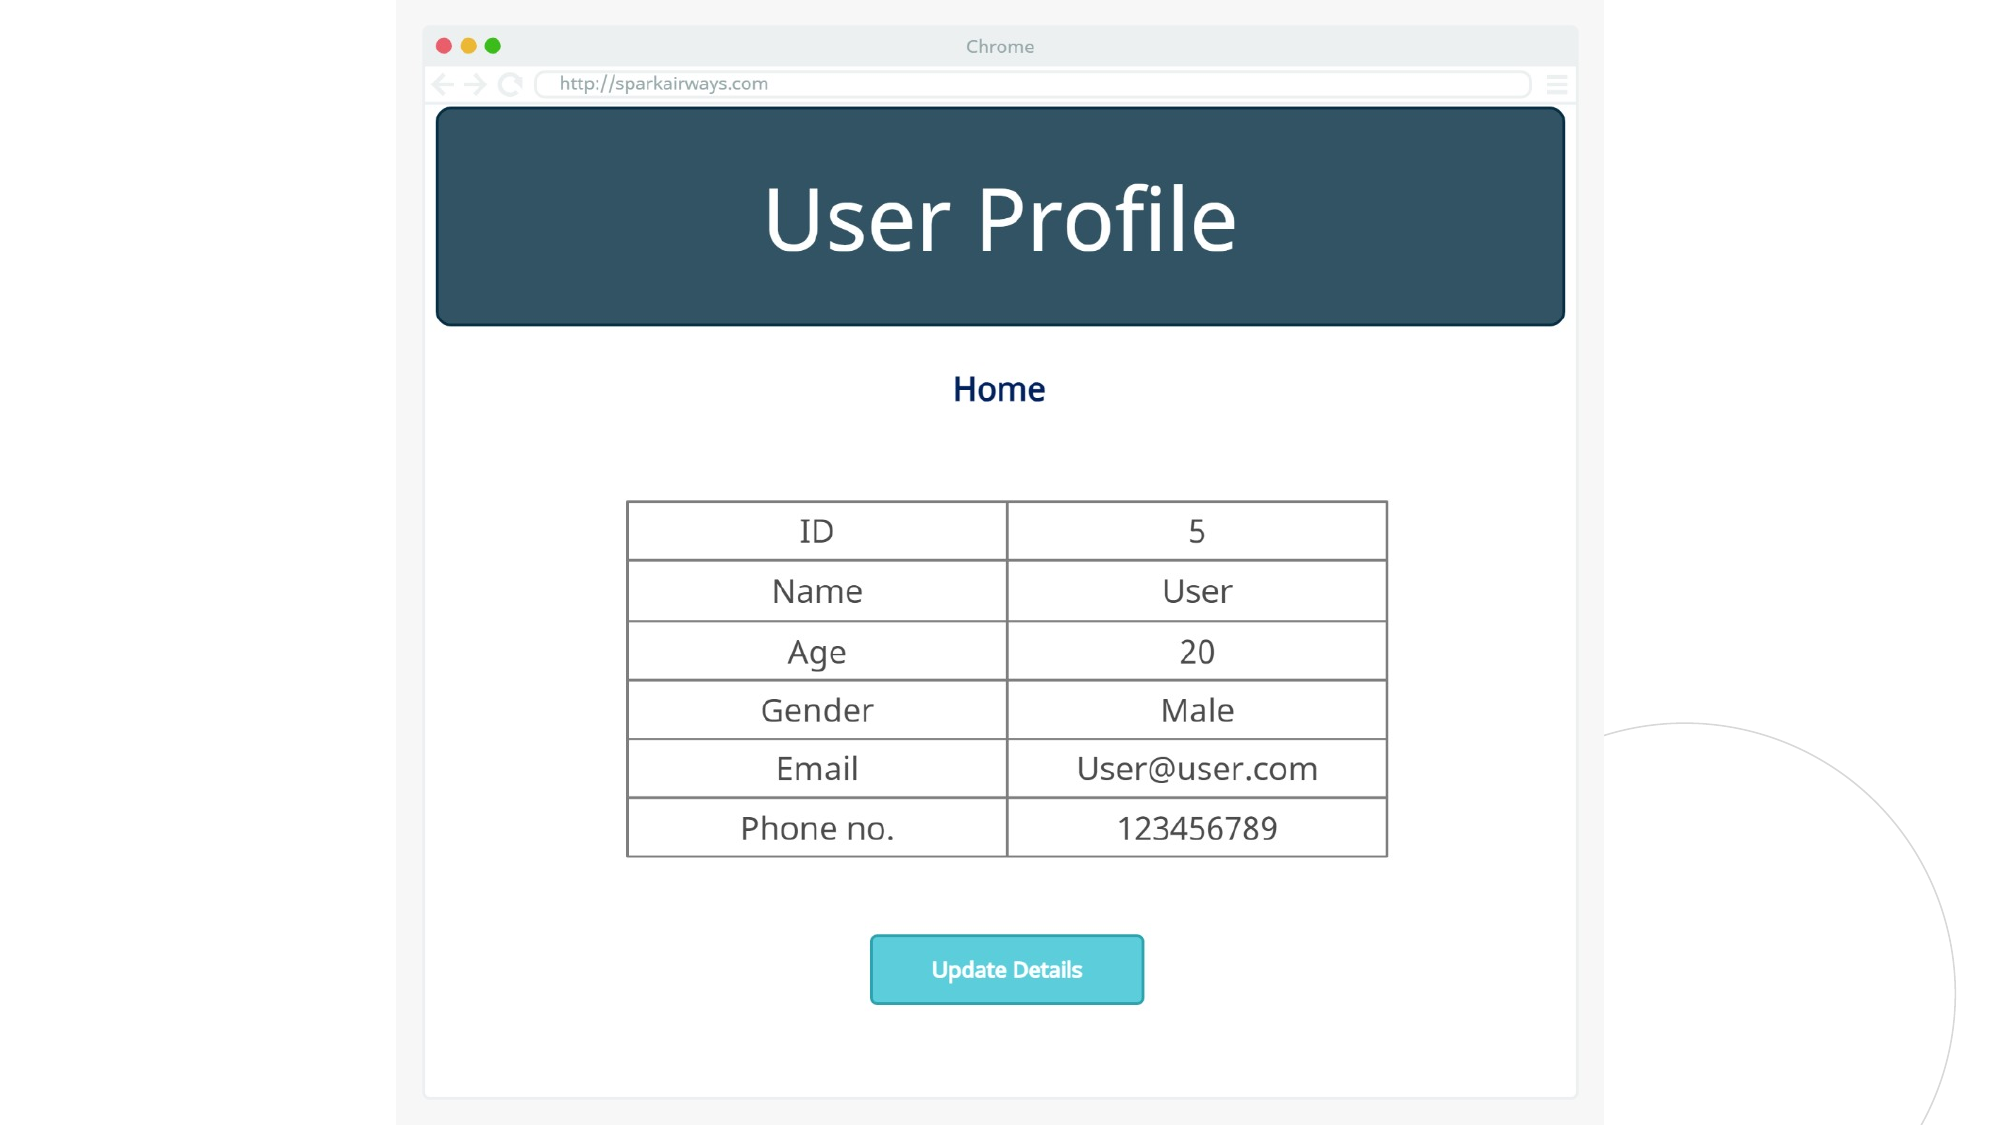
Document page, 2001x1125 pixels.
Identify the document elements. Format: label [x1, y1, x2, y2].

picture [396, 0, 1604, 1125]
